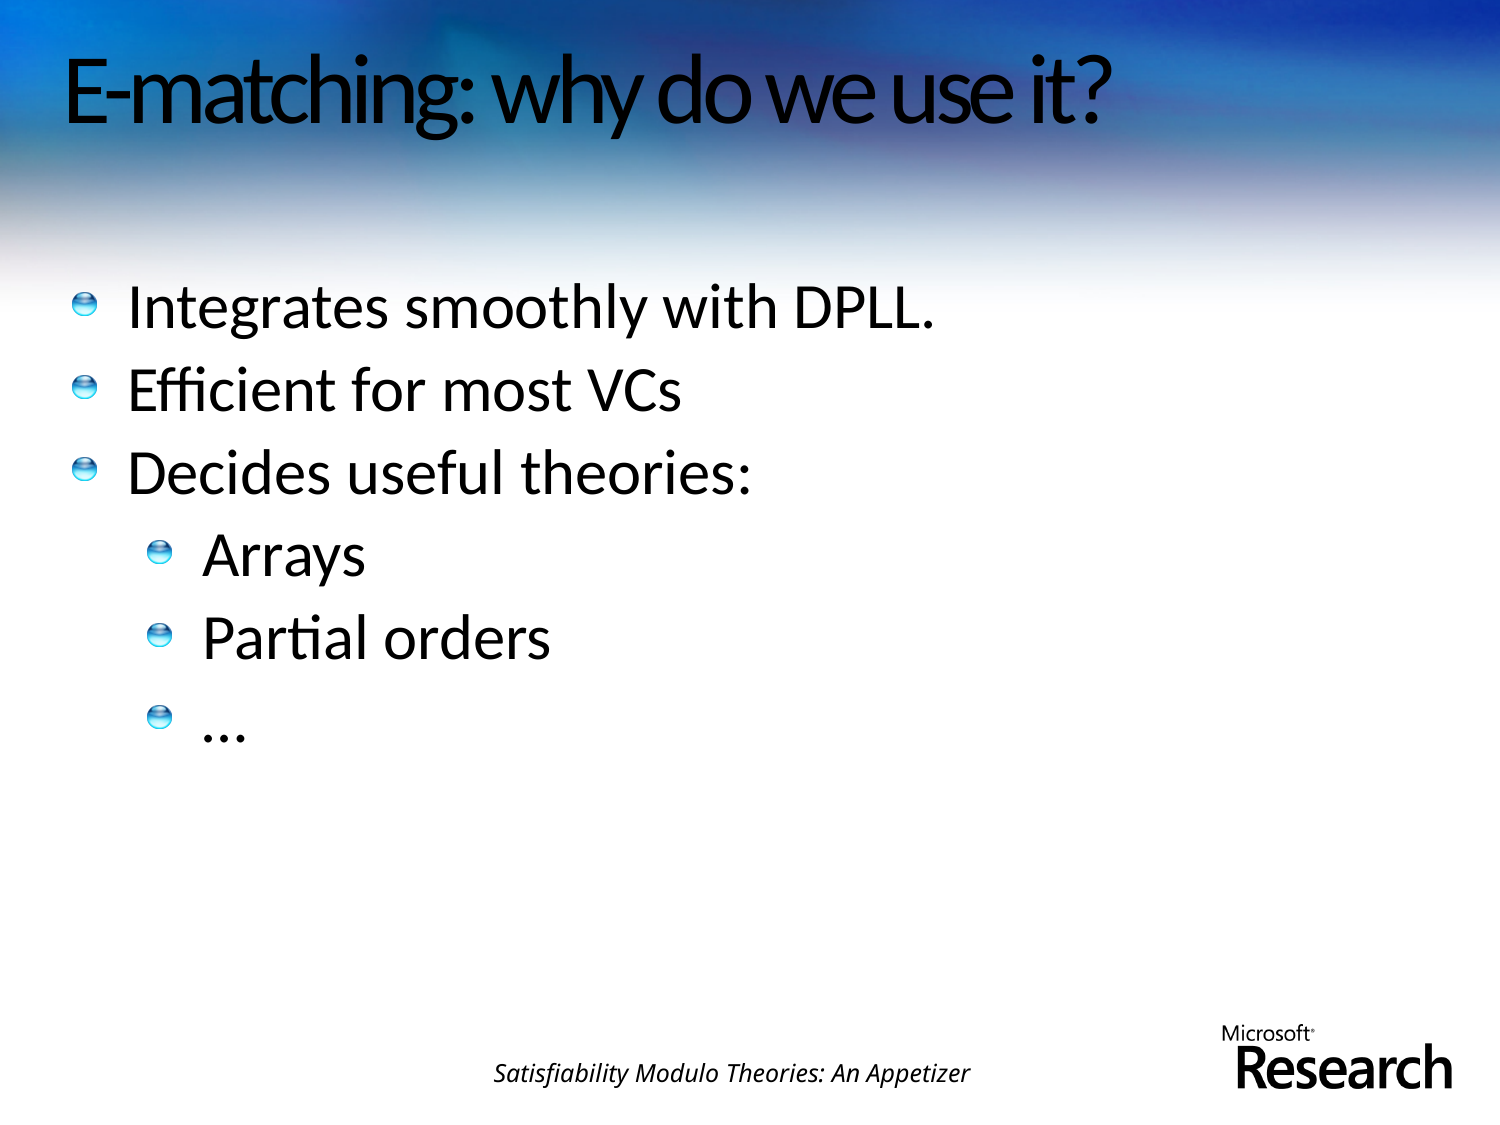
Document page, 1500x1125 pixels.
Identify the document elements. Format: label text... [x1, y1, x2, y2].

text_box Integrates smoothly with DPLL. Efficient for most VCs Decides useful theories: Arrays Partial orders … [63, 273, 1439, 757]
footer Satisfiability Modulo Theories: An Appetizer [324, 1042, 1141, 1103]
title E-matching: why do we use it? [62, 37, 1438, 148]
picture [0, 0, 1500, 1125]
